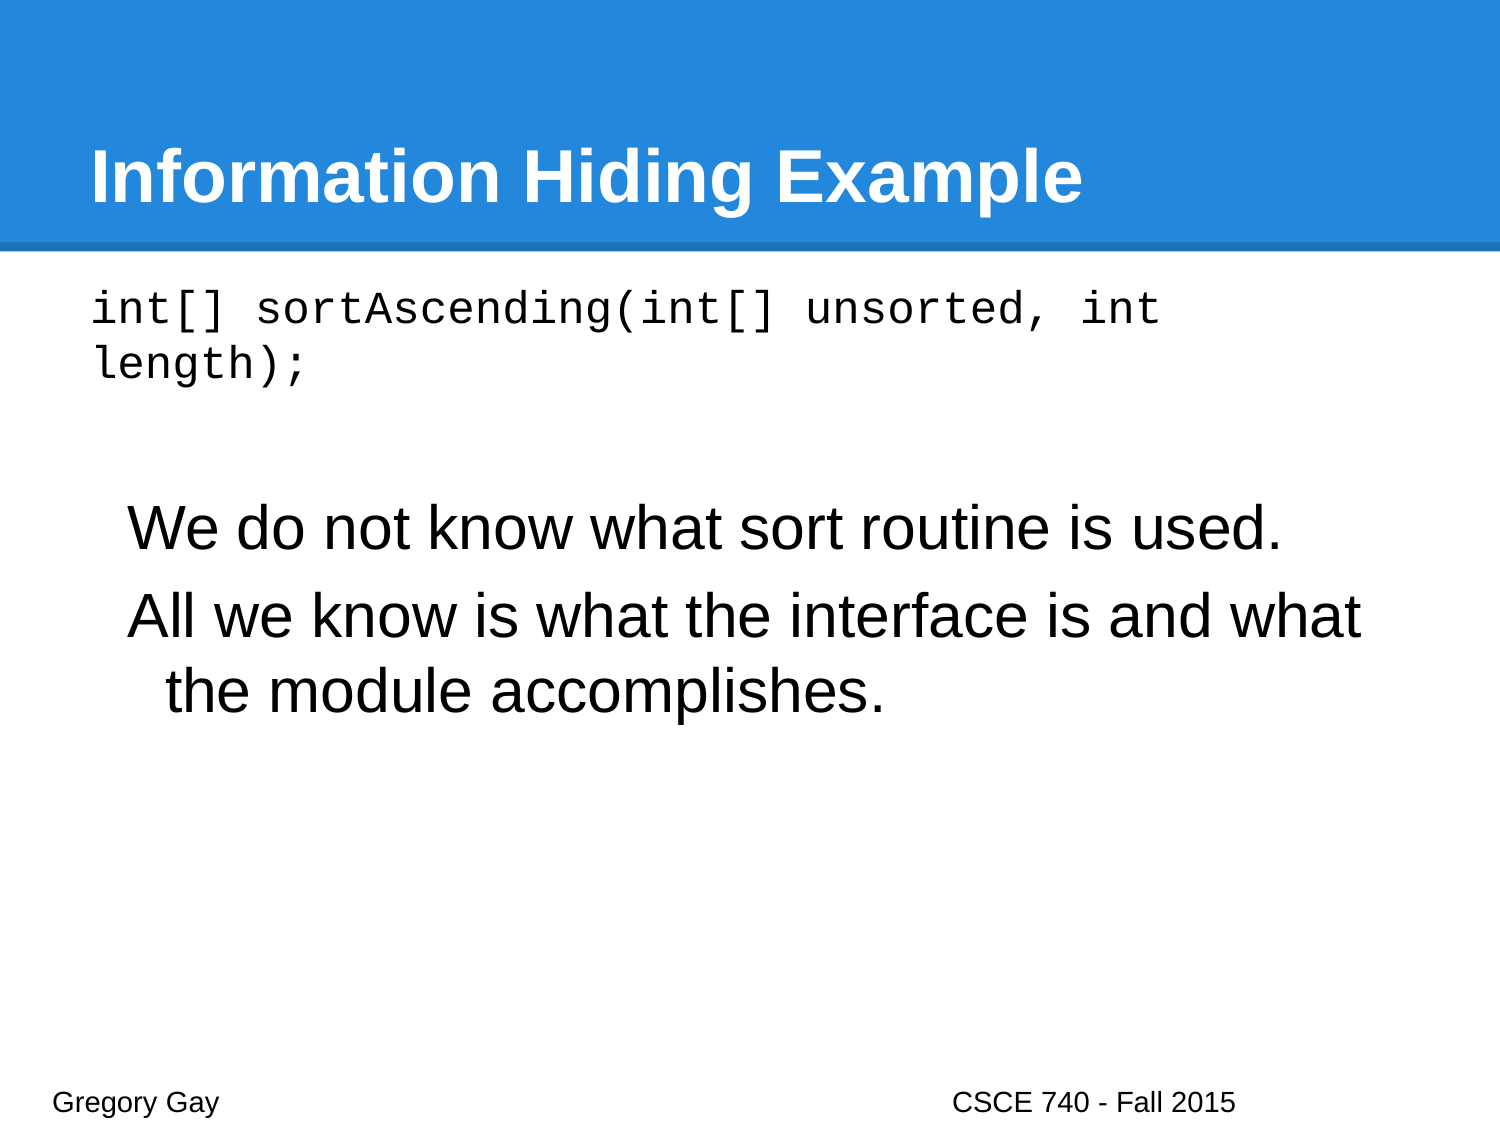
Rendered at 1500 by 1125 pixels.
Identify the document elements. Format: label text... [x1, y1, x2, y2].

text_box Gregory Gay CSCE 740 - Fall 2015 34 [37, 1068, 1463, 1114]
list int[] sortAscending(int[] unsorted, int length); We do not know what sort routine is used. All we know is what the interface is and what the module accomplishes. [75, 262, 1413, 1068]
title Information Hiding Example [75, 45, 1425, 233]
